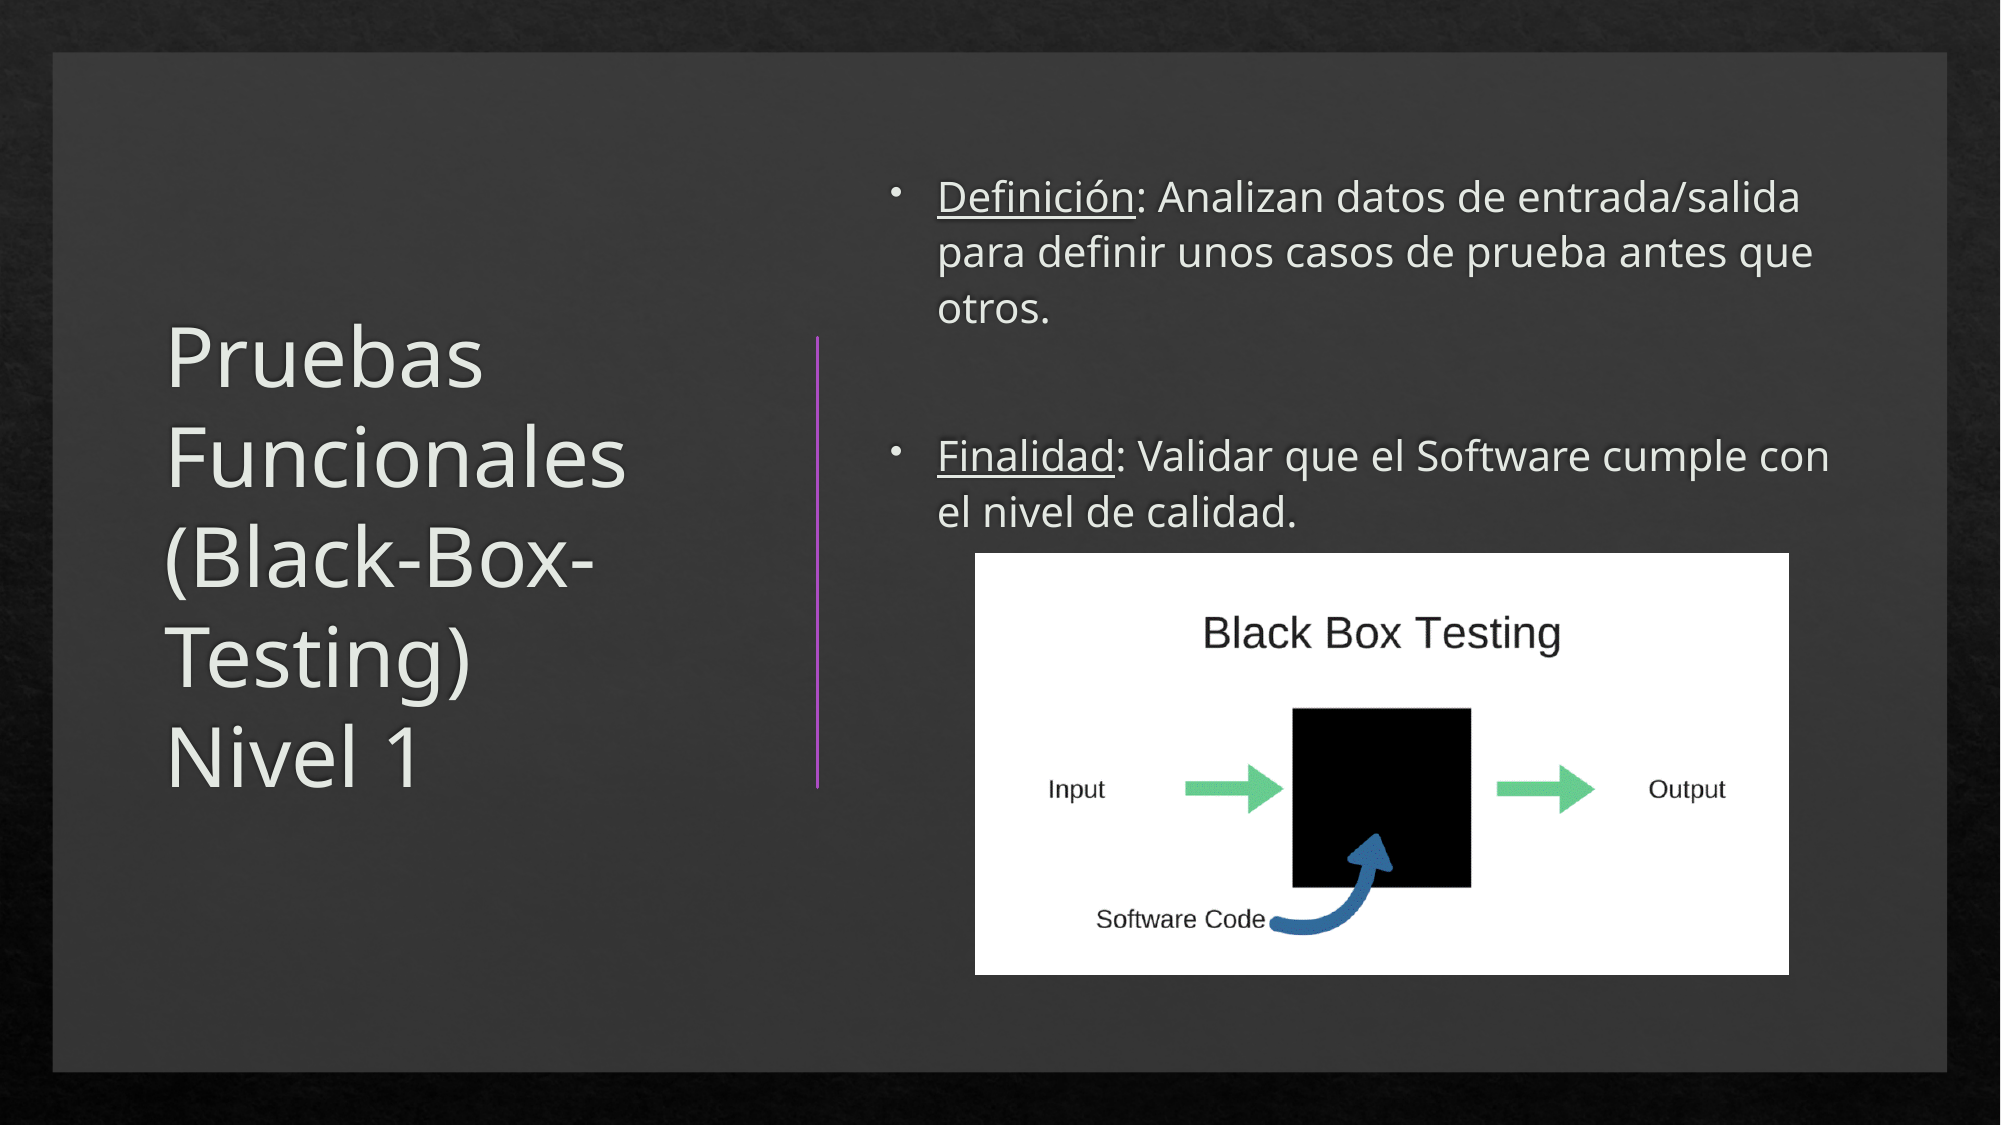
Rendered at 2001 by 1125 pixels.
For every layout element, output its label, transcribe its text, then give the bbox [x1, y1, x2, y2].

text_box [0, 0, 2000, 1125]
text_box [51, 51, 1948, 1074]
title Pruebas Funcionales (Black-Box-Testing) Nivel 1 [149, 158, 764, 950]
picture [975, 553, 1790, 975]
list Definición: Analizan datos de entrada/salida para definir unos casos de prueba antes que otros. Finalidad: Validar que el Software cumple con el nivel de calidad. [870, 158, 1849, 547]
